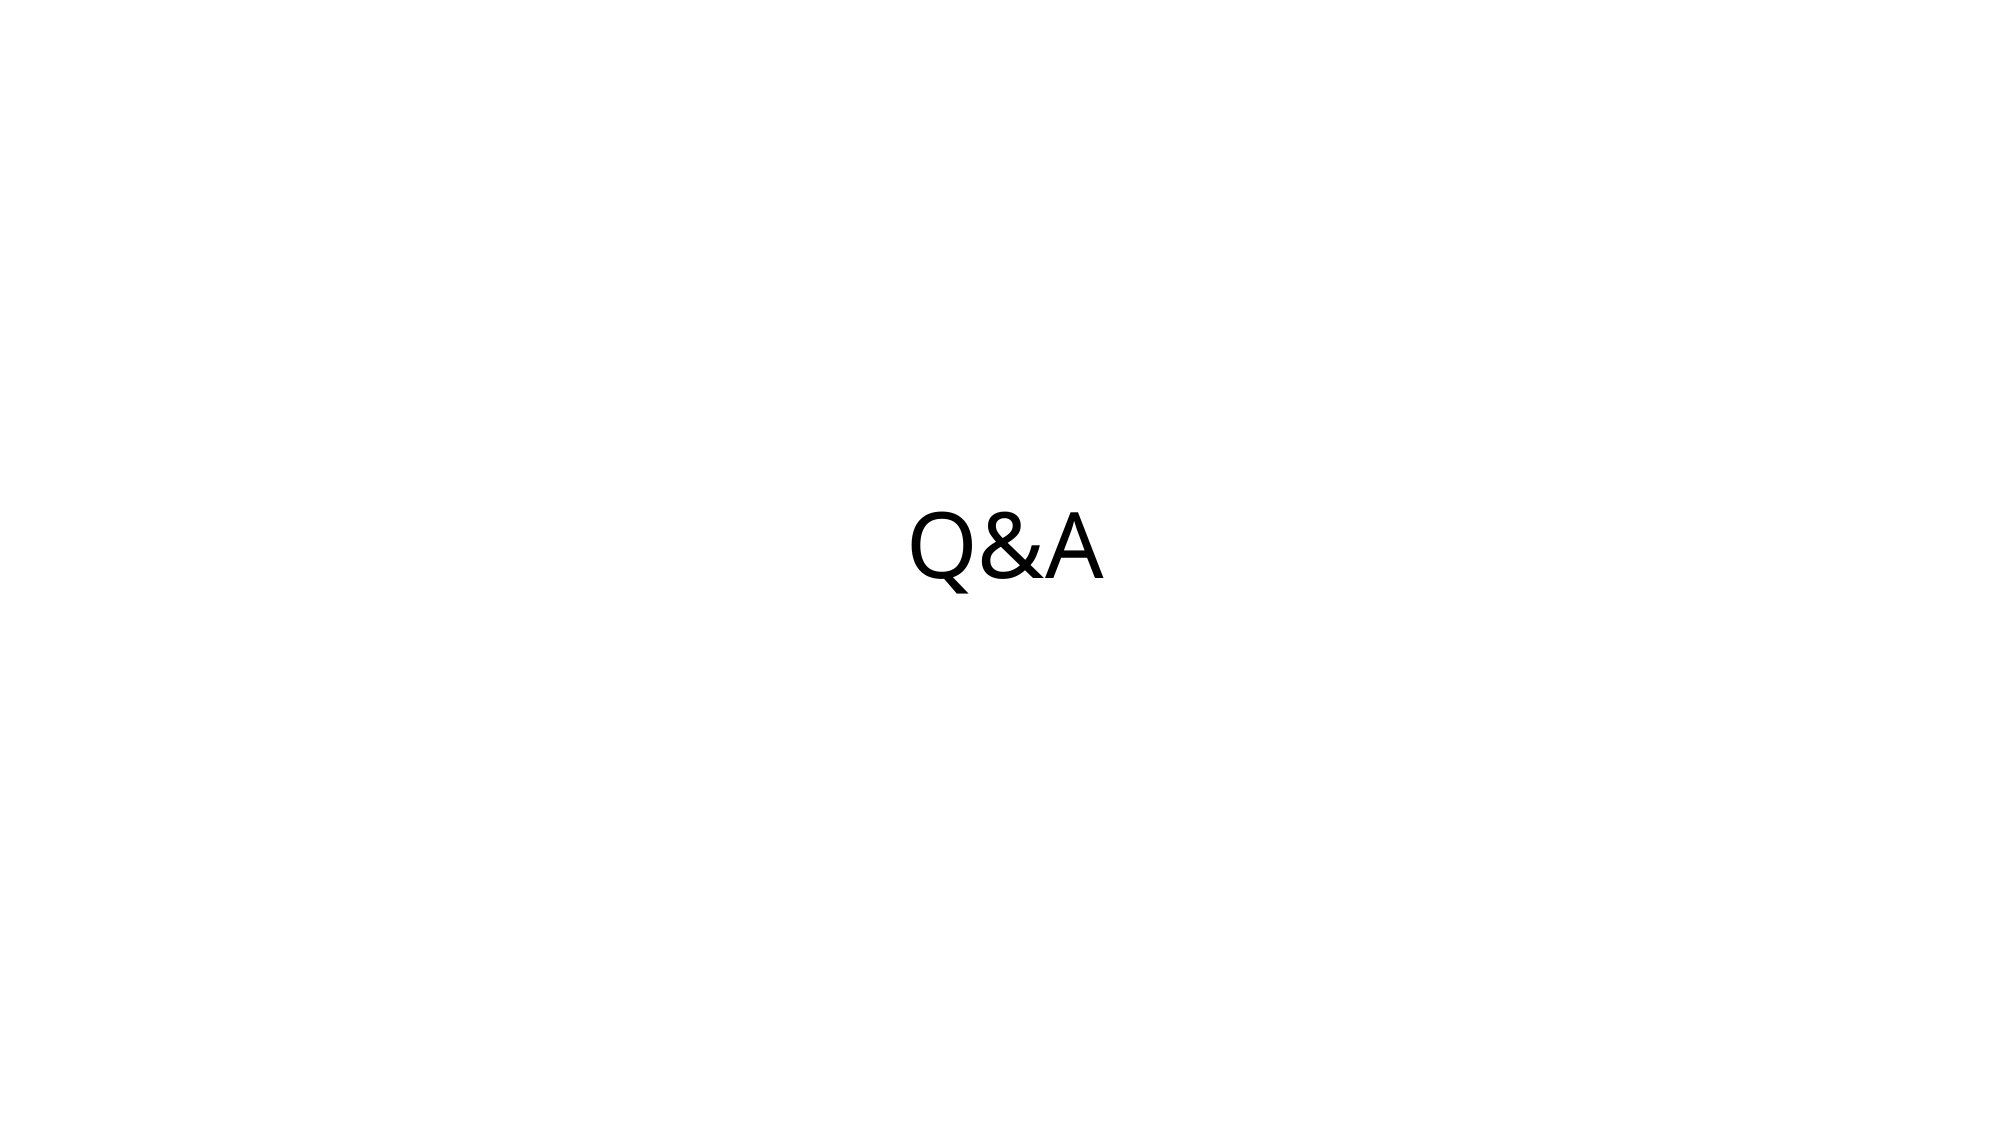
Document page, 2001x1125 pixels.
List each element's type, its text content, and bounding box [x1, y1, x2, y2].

title Q&A [142, 440, 1868, 658]
